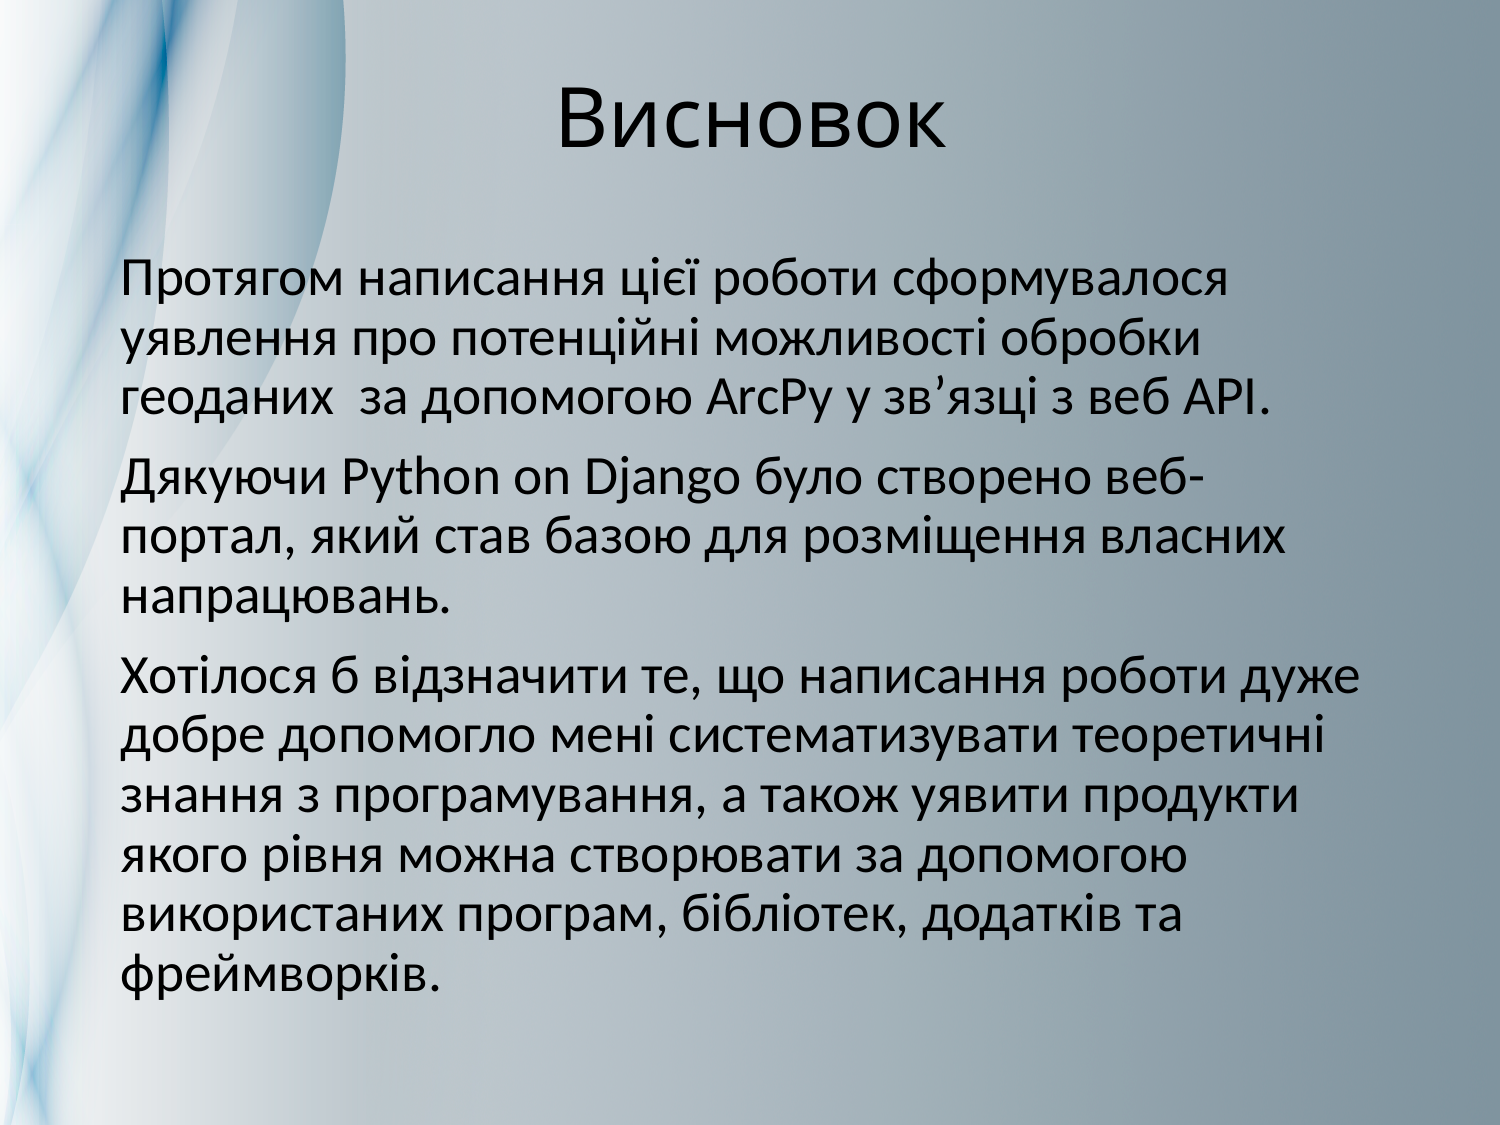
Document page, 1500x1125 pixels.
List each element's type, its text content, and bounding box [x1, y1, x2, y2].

title Висновок [108, 40, 1395, 201]
list Протягом написання цієї роботи сформувалося уявлення про потенційні можливості обробки геоданих за допомогою ArcPy у зв’язці з веб API. Дякуючи Python on Django було створено веб-портал, який став базою для розміщення власних напрацювань. Хотілося б відзначити те, що написання роботи дуже добре допомогло мені систематизувати теоретичні знання з програмування, а також уявити продукти якого рівня можна створювати за допомогою використаних програм, бібліотек, додатків та фреймворків. [105, 240, 1397, 1014]
picture [0, 0, 1500, 1125]
